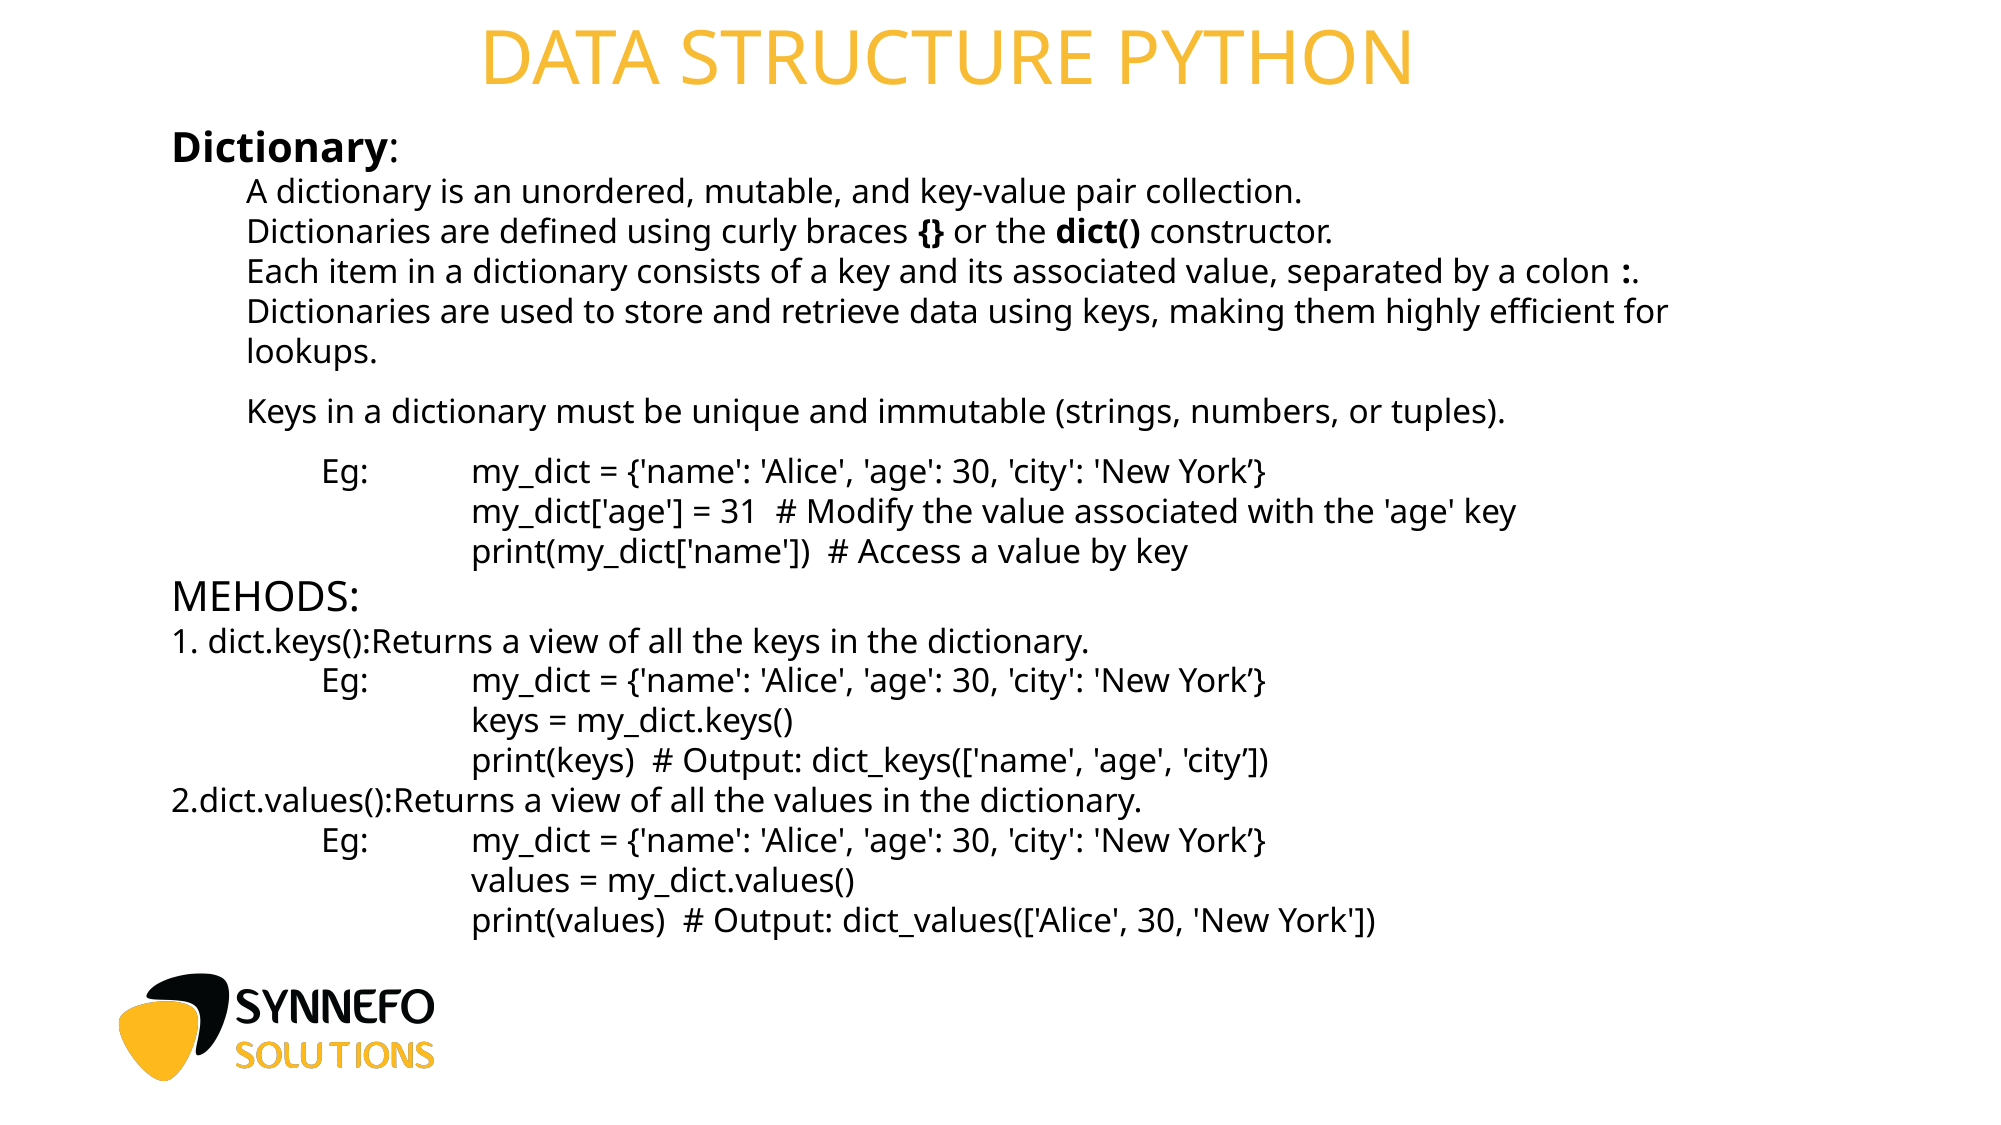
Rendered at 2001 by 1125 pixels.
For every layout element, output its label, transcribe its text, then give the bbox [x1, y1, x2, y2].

text_box Dictionary: A dictionary is an unordered, mutable, and key-value pair collection. Dictionaries are defined using curly braces {} or the dict() constructor. Each item in a dictionary consists of a key and its associated value, separated by a colon :. Dictionaries are used to store and retrieve data using keys, making them highly efficient for lookups. Keys in a dictionary must be unique and immutable (strings, numbers, or tuples). Eg: my_dict = {'name': 'Alice', 'age': 30, 'city': 'New York’} my_dict['age'] = 31 # Modify the value associated with the 'age' key print(my_dict['name']) # Access a value by key MEHODS: 1. dict.keys():Returns a view of all the keys in the dictionary. Eg: my_dict = {'name': 'Alice', 'age': 30, 'city': 'New York’} keys = my_dict.keys() print(keys) # Output: dict_keys(['name', 'age', 'city’]) 2.dict.values():Returns a view of all the values in the dictionary. Eg: my_dict = {'name': 'Alice', 'age': 30, 'city': 'New York’} values = my_dict.values() print(values) # Output: dict_values(['Alice', 30, 'New York']) [156, 113, 1722, 946]
text_box DATA STRUCTURE PYTHON [101, 0, 1796, 114]
picture [114, 966, 473, 1083]
